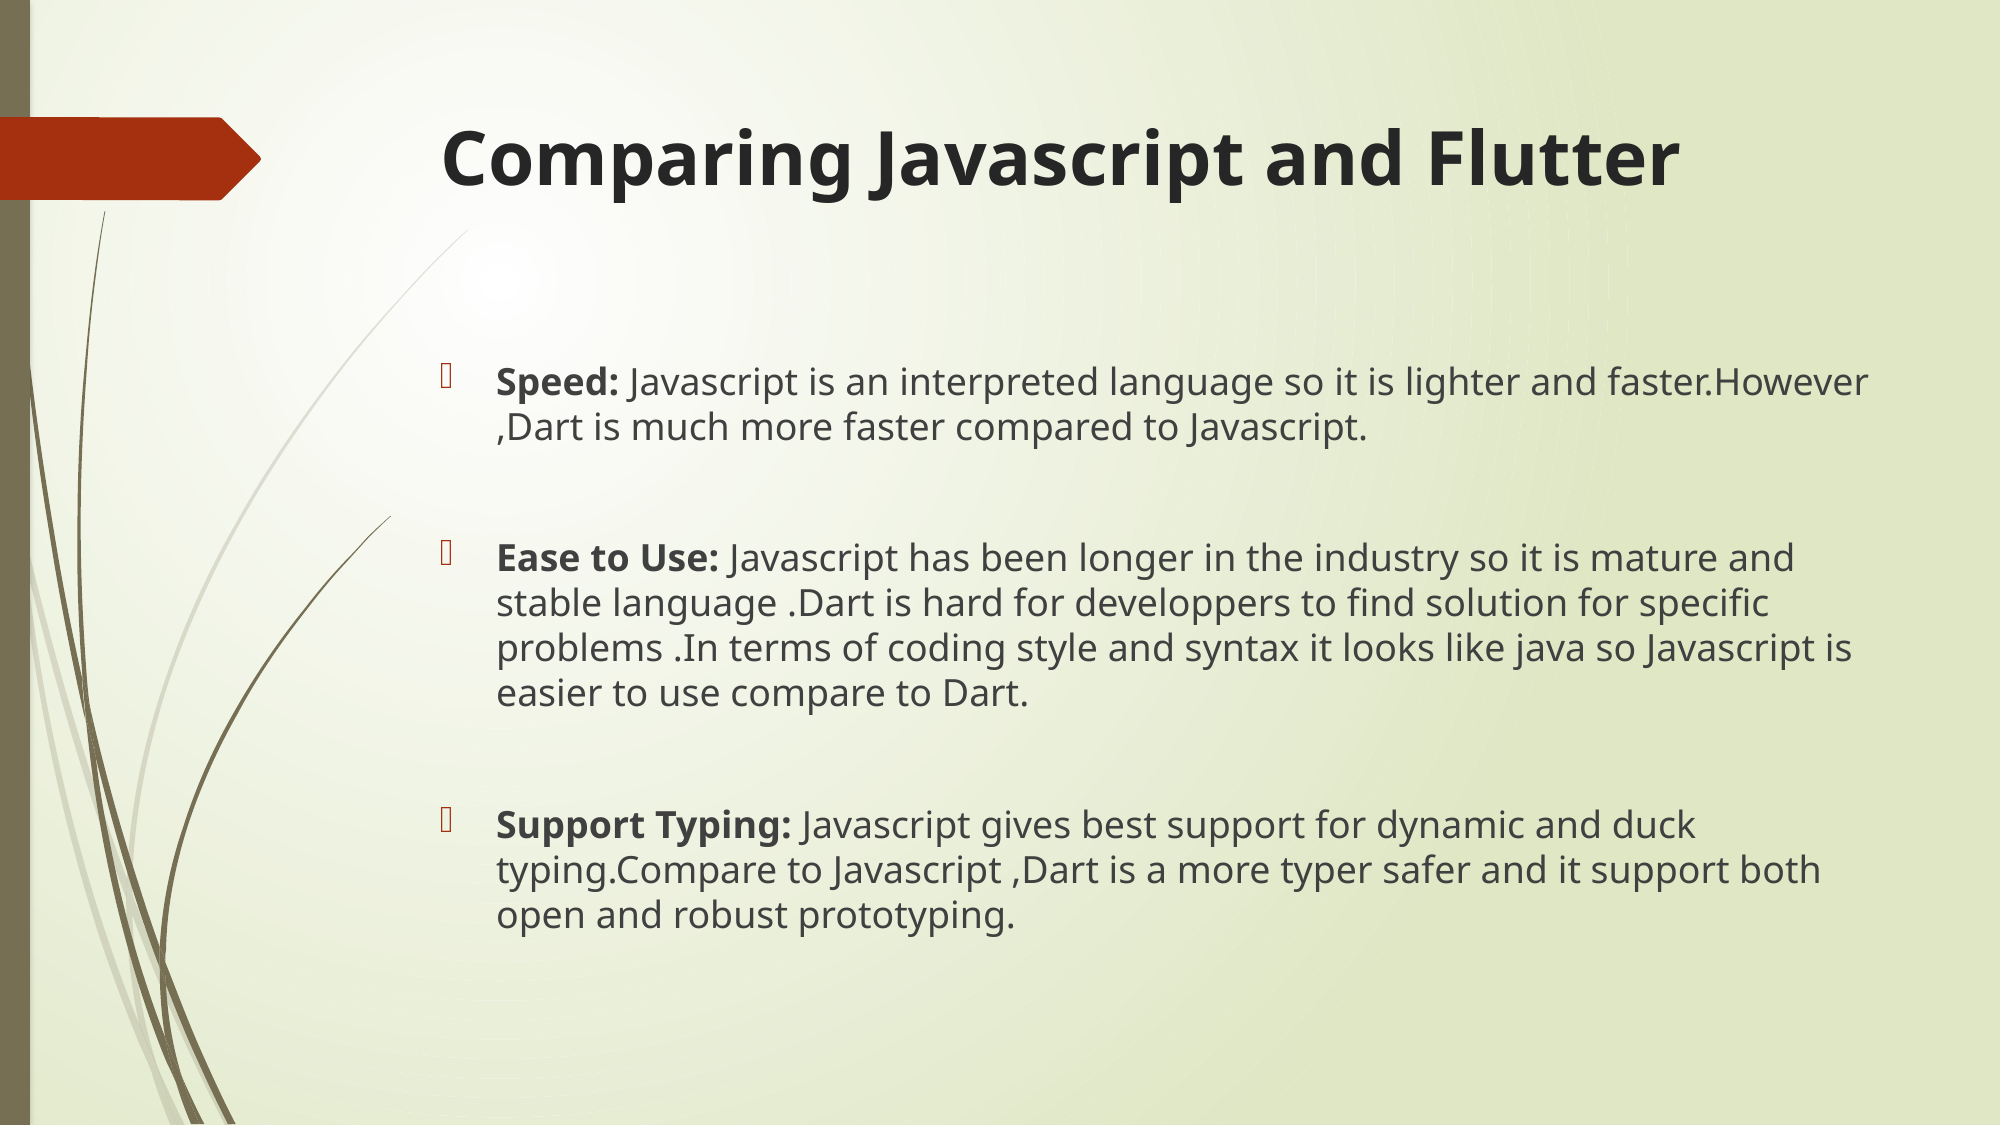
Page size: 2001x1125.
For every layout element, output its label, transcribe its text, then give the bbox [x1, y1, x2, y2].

title Comparing Javascript and Flutter [425, 102, 1888, 313]
list Speed: Javascript is an interpreted language so it is lighter and faster.However ,Dart is much more faster compared to Javascript. Ease to Use: Javascript has been longer in the industry so it is mature and stable language .Dart is hard for developpers to find solution for specific problems .In terms of coding style and syntax it looks like java so Javascript is easier to use compare to Dart. Support Typing: Javascript gives best support for dynamic and duck typing.Compare to Javascript ,Dart is a more typer safer and it support both open and robust prototyping. [424, 350, 1888, 970]
